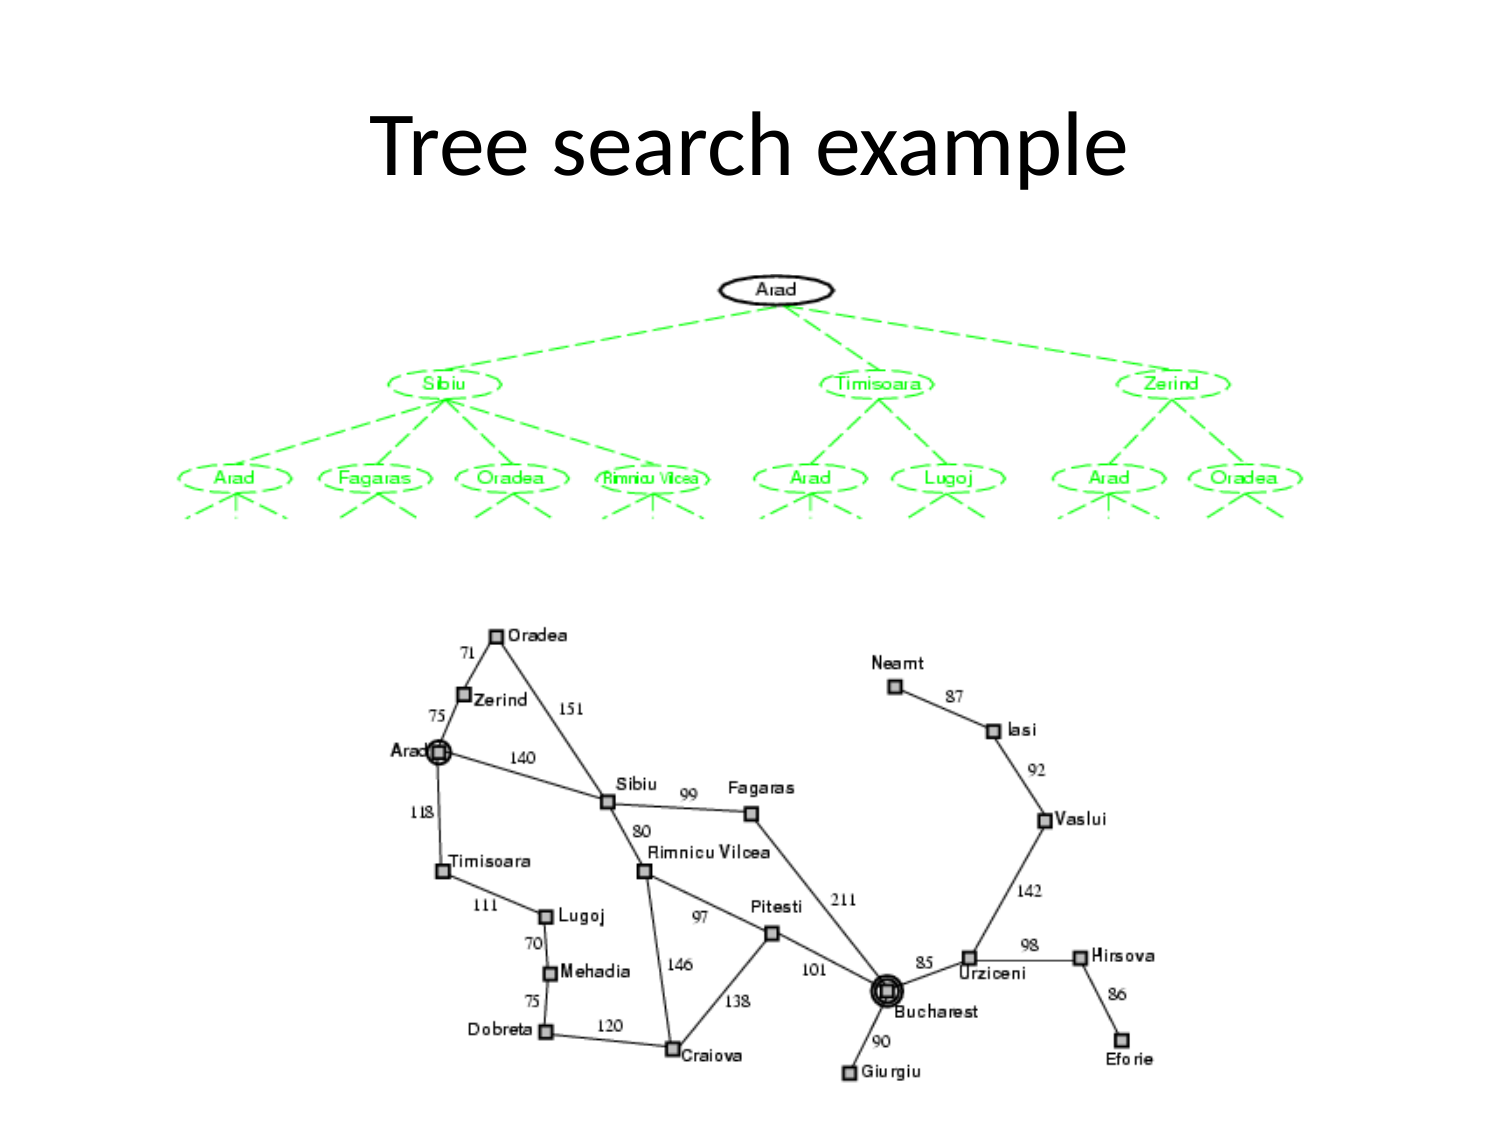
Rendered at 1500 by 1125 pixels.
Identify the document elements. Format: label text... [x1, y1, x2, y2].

picture [387, 624, 1158, 1088]
title Tree search example [75, 45, 1425, 233]
picture [166, 274, 1313, 559]
